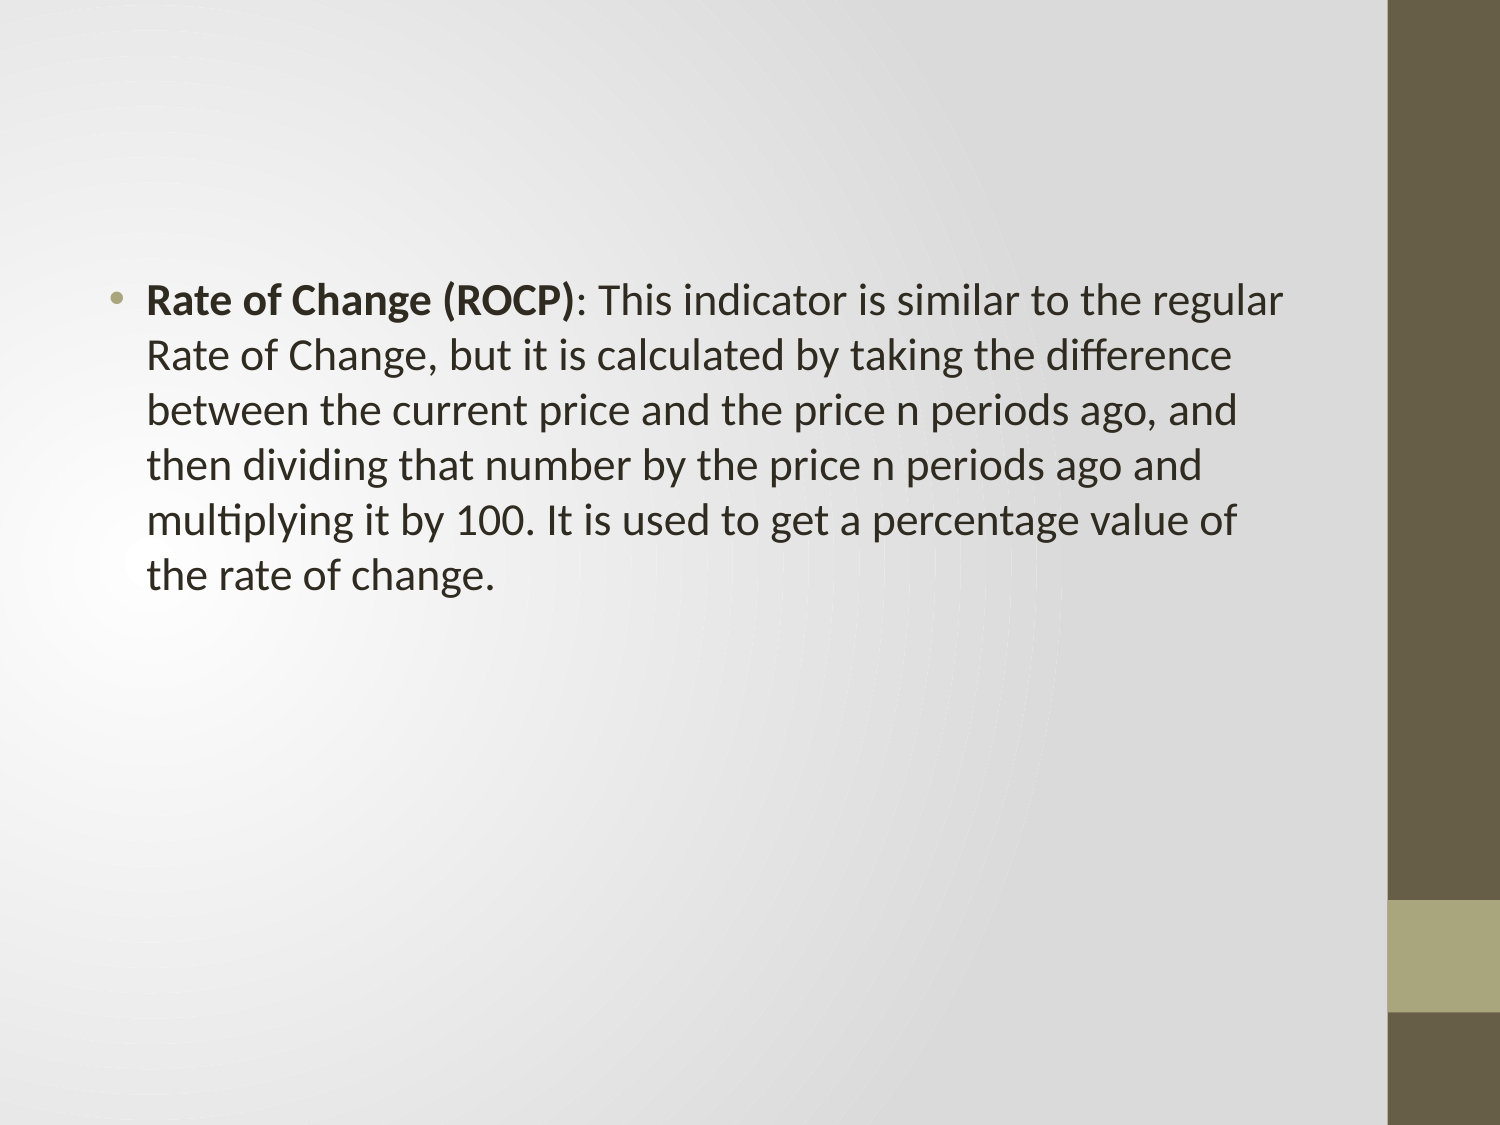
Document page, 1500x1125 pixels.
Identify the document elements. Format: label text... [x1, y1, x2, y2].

list Rate of Change (ROCP): This indicator is similar to the regular Rate of Change, but it is calculated by taking the difference between the current price and the price n periods ago, and then dividing that number by the price n periods ago and multiplying it by 100. It is used to get a percentage value of the rate of change. [75, 262, 1325, 1050]
